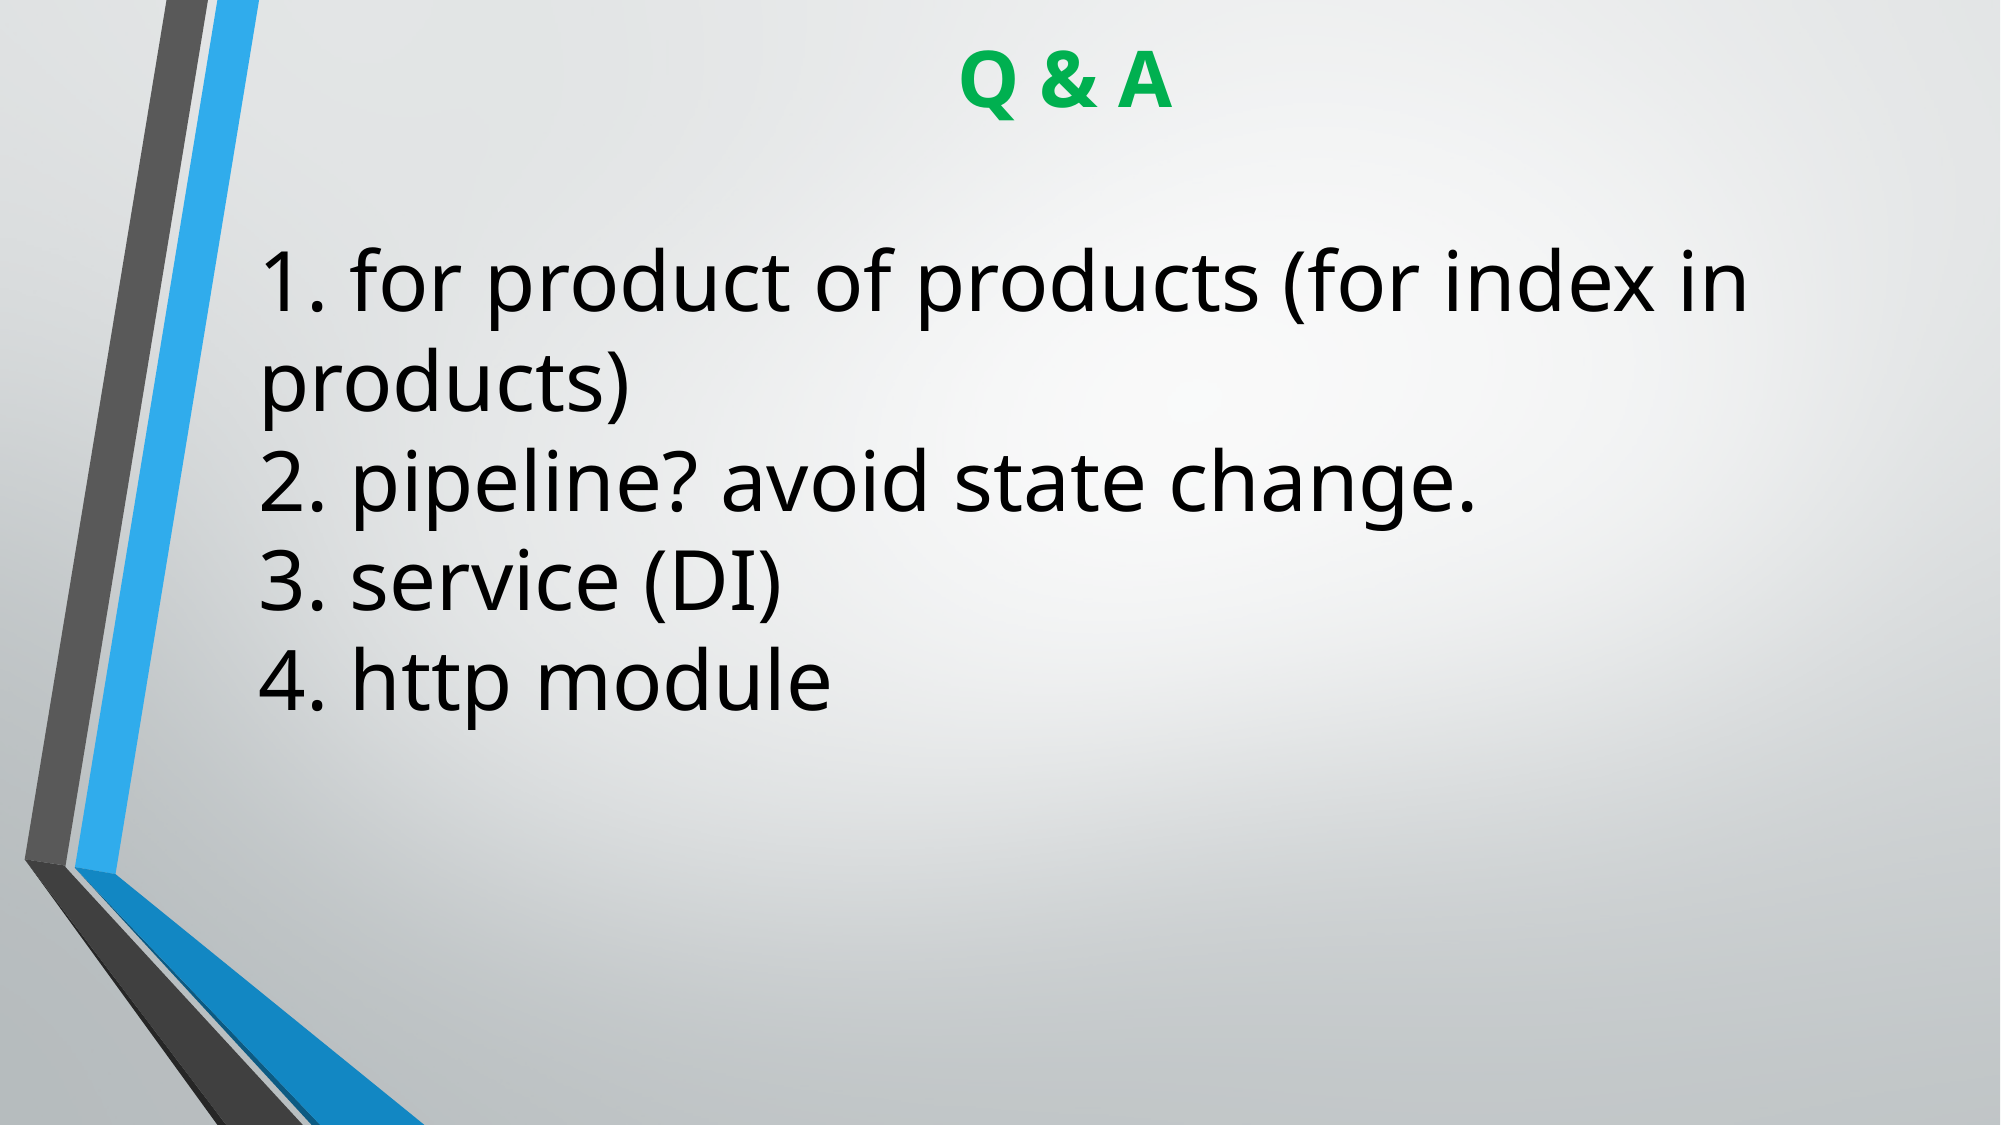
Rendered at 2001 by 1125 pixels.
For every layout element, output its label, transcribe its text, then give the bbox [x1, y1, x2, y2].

text_box Q & A [243, 20, 1887, 131]
title 1. for product of products (for index in products) 2. pipeline? avoid state change. 3. service (DI) 4. http module [243, 220, 1887, 957]
